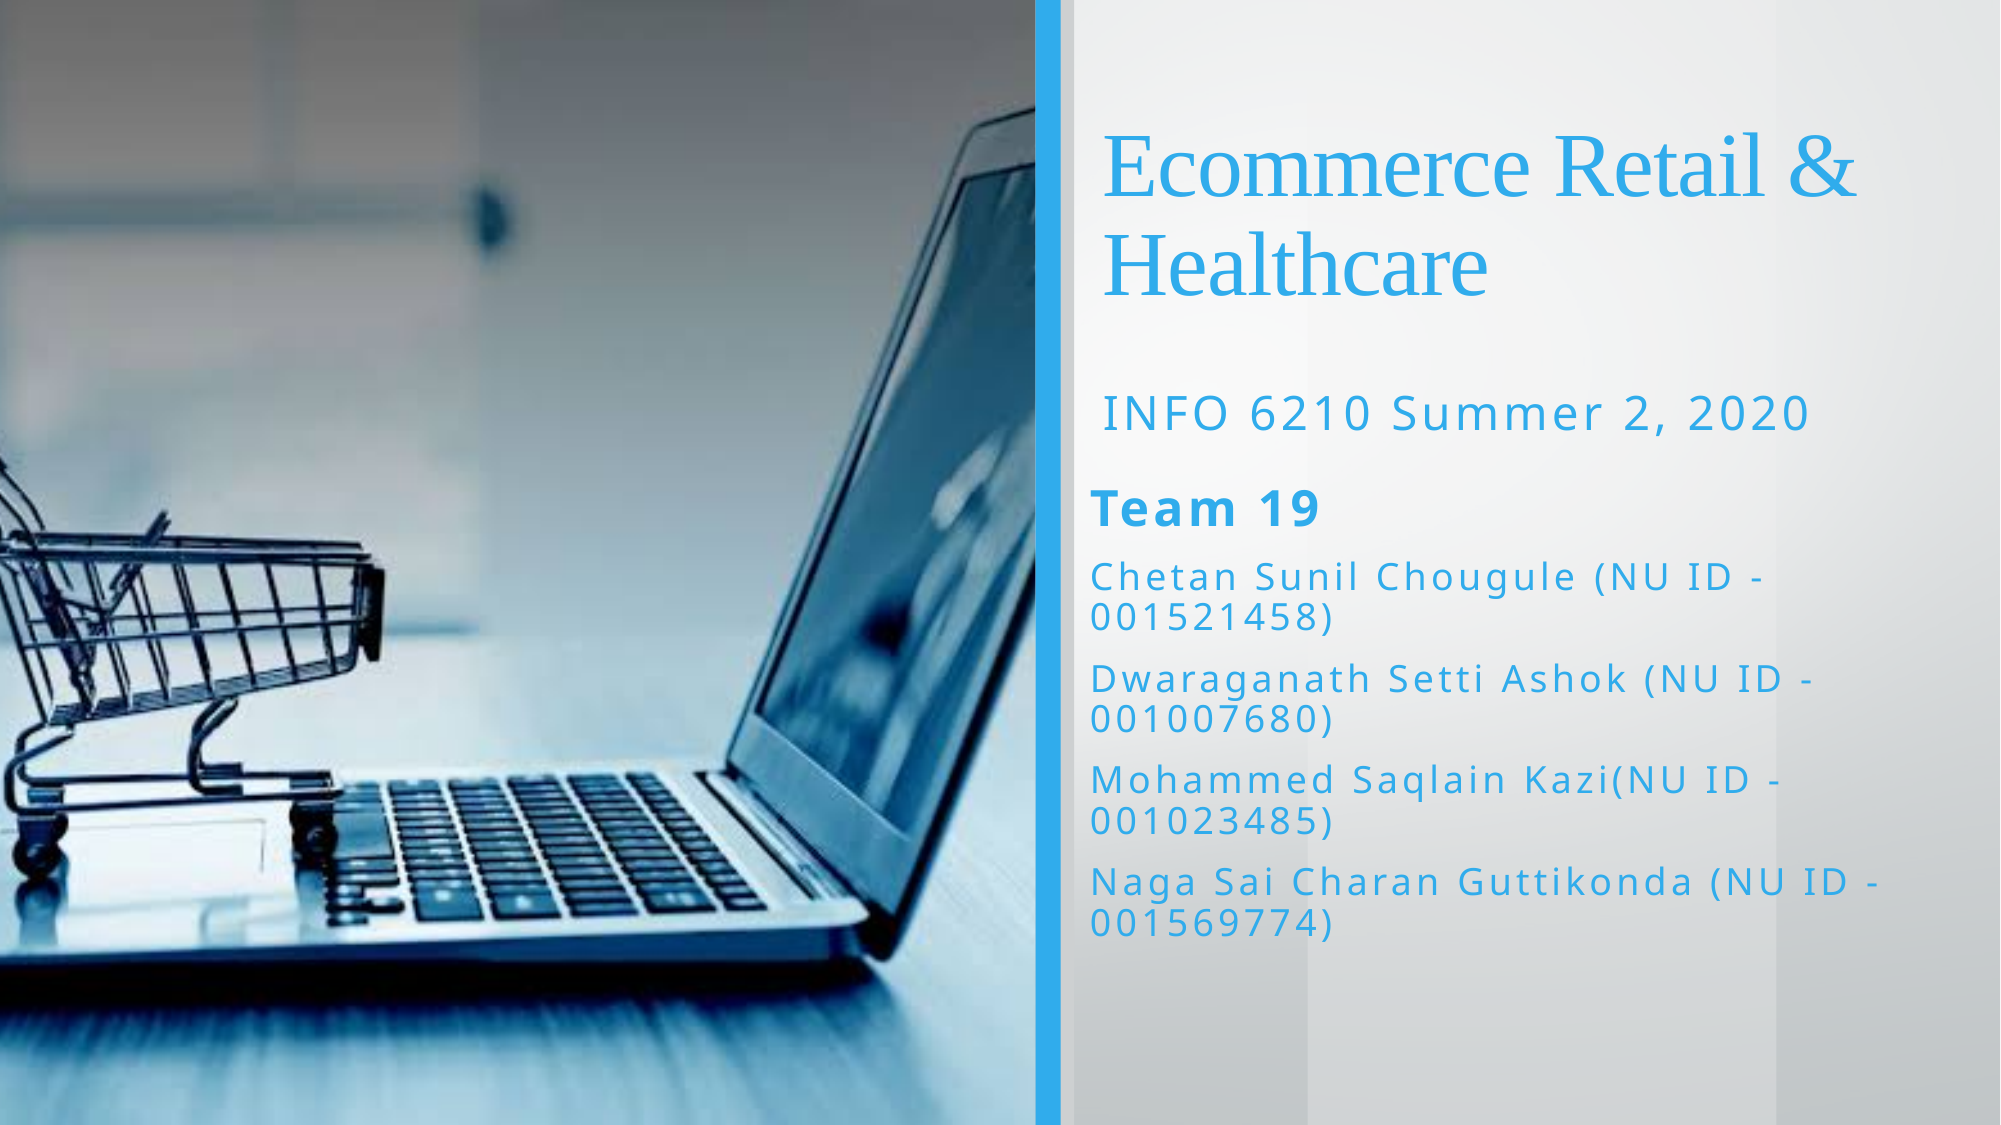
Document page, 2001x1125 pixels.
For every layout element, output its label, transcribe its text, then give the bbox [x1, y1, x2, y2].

subtitle INFO 6210 Summer 2, 2020 [1087, 374, 1831, 448]
title Ecommerce Retail & Healthcare [1087, 46, 1971, 324]
picture [0, 0, 1036, 1125]
text_box Team 19 Chetan Sunil Chougule (NU ID - 001521458) Dwaraganath Setti Ashok (NU ID - 001007680) Mohammed Saqlain Kazi(NU ID - 001023485) Naga Sai Charan Guttikonda (NU ID - 001569774) [1075, 475, 2000, 1021]
